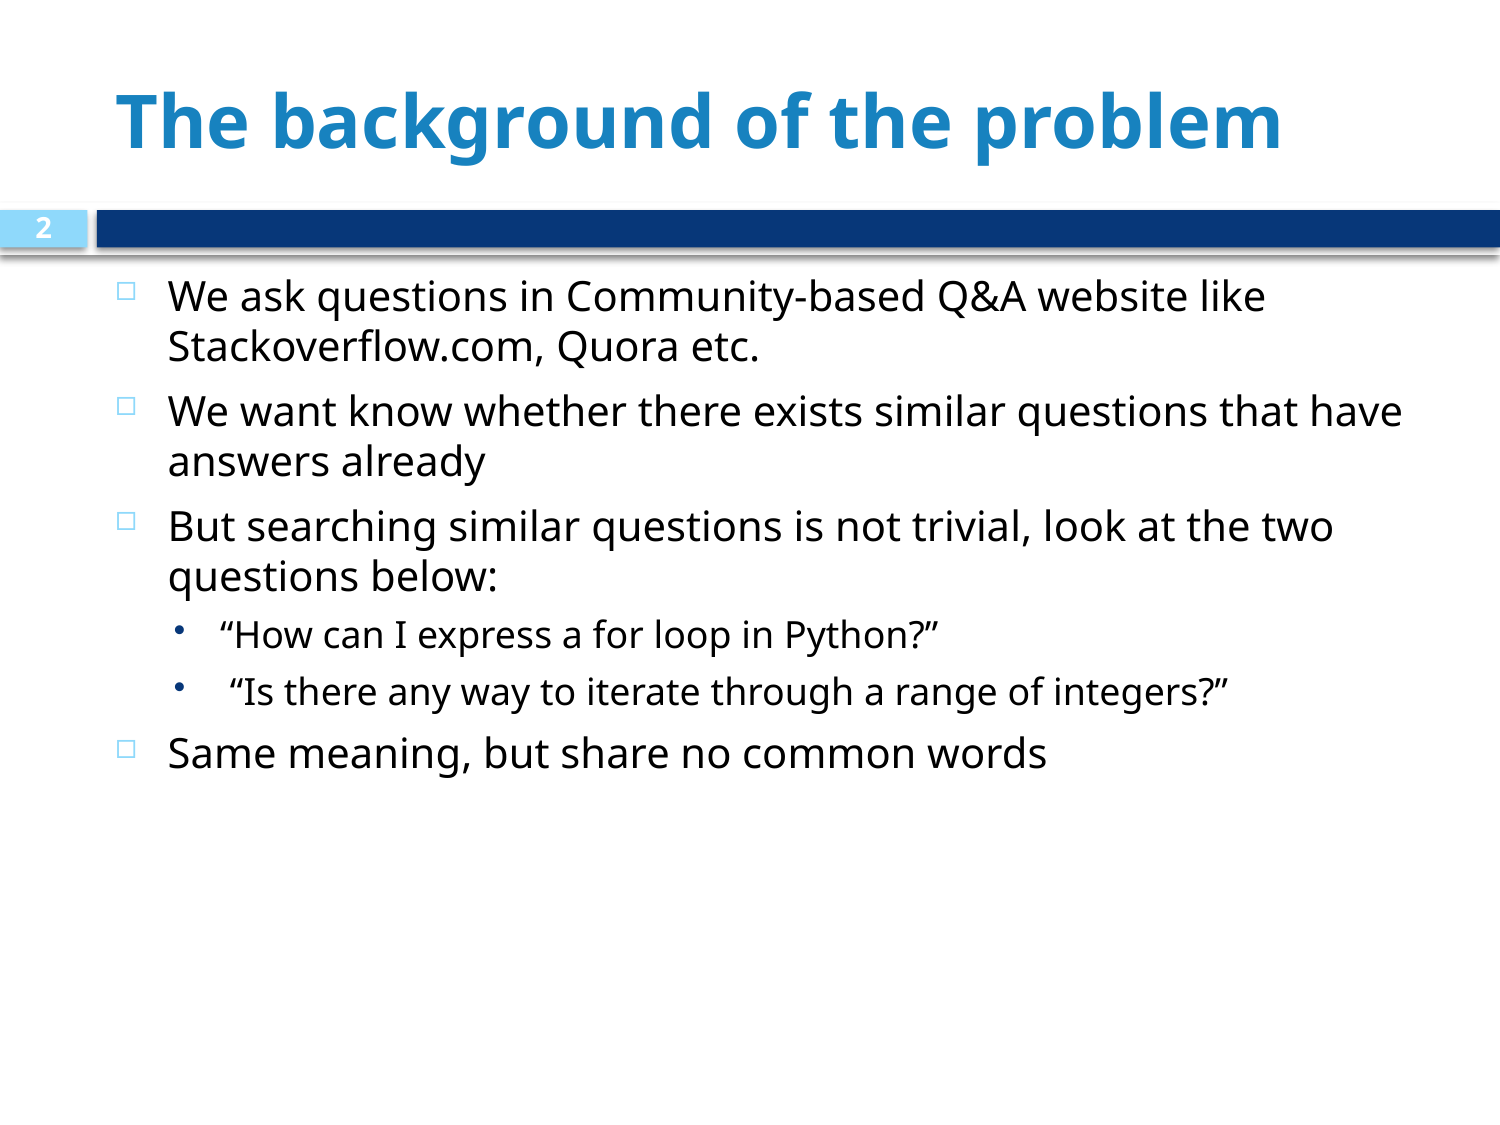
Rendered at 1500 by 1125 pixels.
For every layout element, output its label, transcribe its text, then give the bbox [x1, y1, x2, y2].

title The background of the problem [100, 37, 1438, 200]
list We ask questions in Community-based Q&A website like Stackoverflow.com, Quora etc. We want know whether there exists similar questions that have answers already But searching similar questions is not trivial, look at the two questions below: “How can I express a for loop in Python?” “Is there any way to iterate through a range of integers?” Same meaning, but share no common words [100, 262, 1438, 1000]
slide_number 2 [0, 208, 88, 249]
